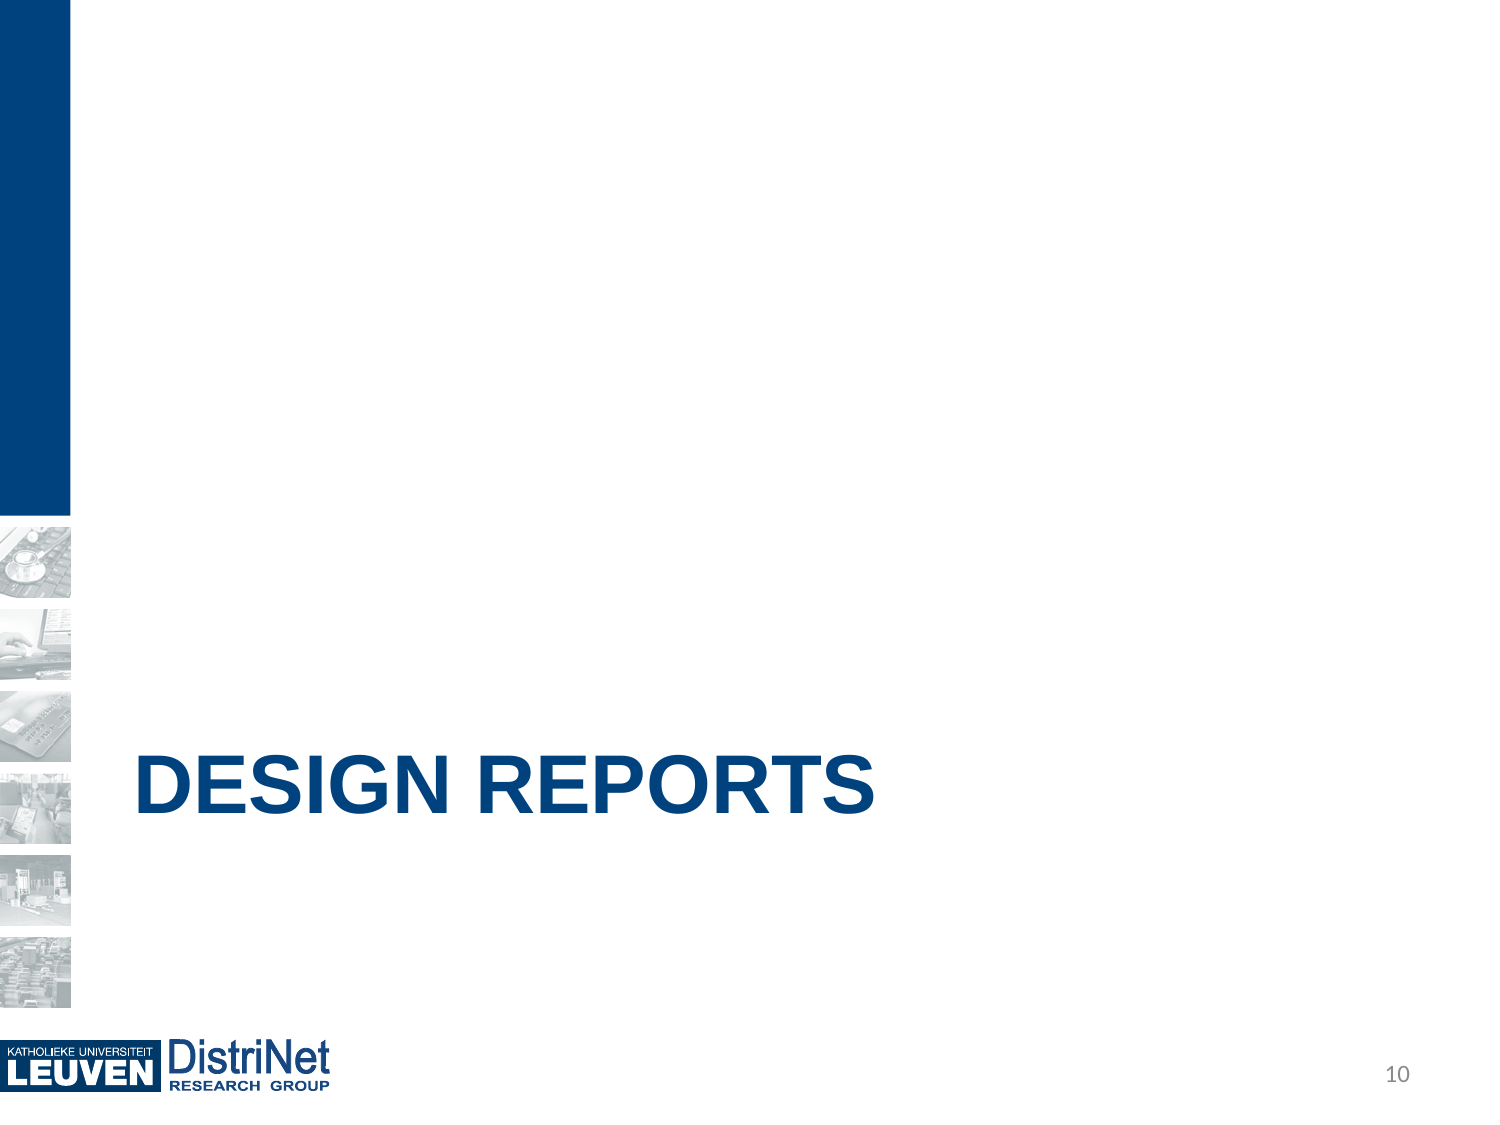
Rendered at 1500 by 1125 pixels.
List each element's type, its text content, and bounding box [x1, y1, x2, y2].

title Design reports [118, 722, 1394, 947]
slide_number 10 [1074, 1042, 1425, 1103]
